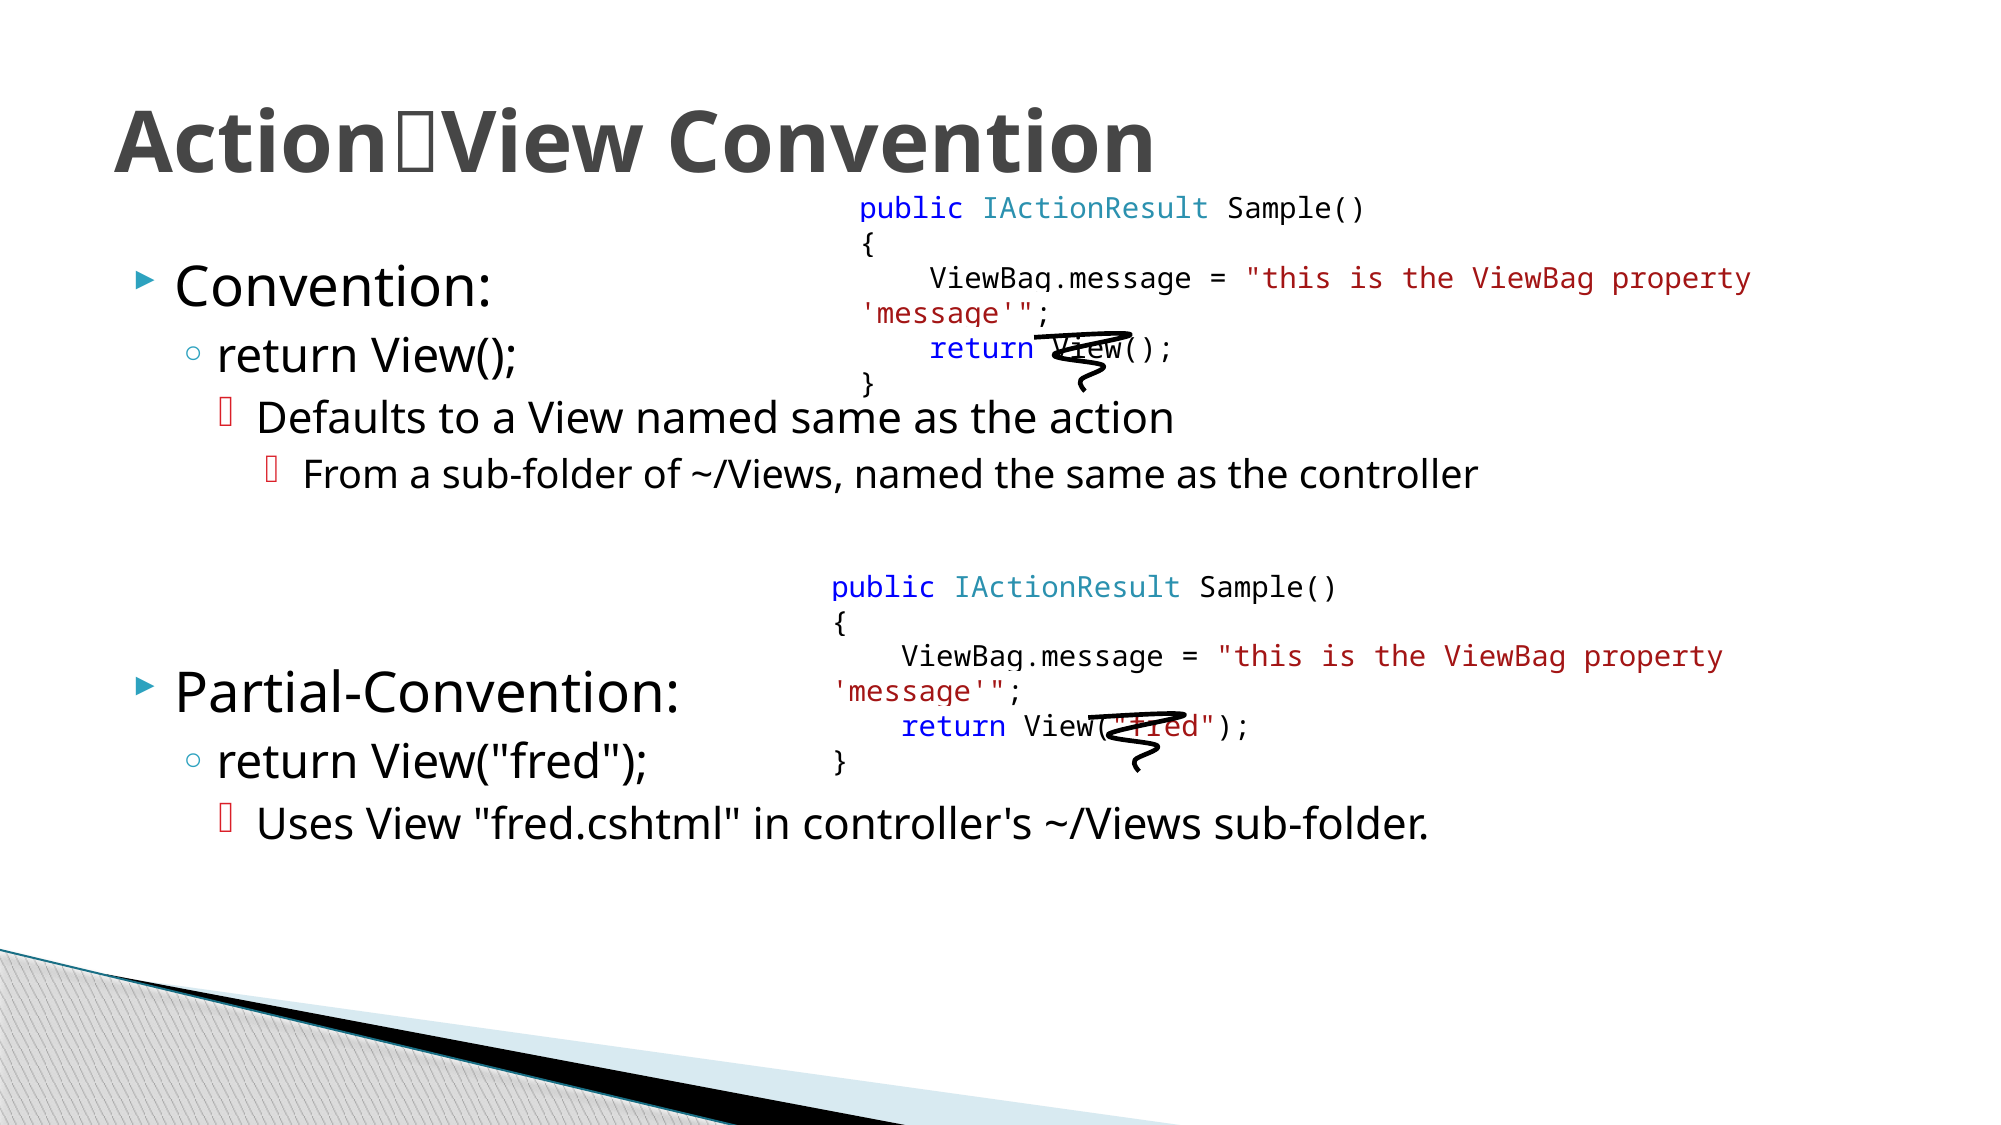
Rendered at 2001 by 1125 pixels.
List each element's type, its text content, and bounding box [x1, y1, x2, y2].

list Convention: return View(); Defaults to a View named same as the action From a sub-folder of ~/Views, named the same as the controller Partial-Convention: return View("fred"); Uses View "fred.cshtml" in controller's ~/Views sub-folder. [99, 243, 1900, 986]
text_box [1088, 712, 1186, 772]
text_box [1034, 332, 1132, 392]
text_box public IActionResult Sample() { ViewBag.message = "this is the ViewBag property 'message'"; return View("fred"); } [816, 560, 1879, 785]
title ActionView Convention [99, 45, 1900, 233]
text_box public IActionResult Sample() { ViewBag.message = "this is the ViewBag property 'message'"; return View(); } [844, 181, 1905, 407]
